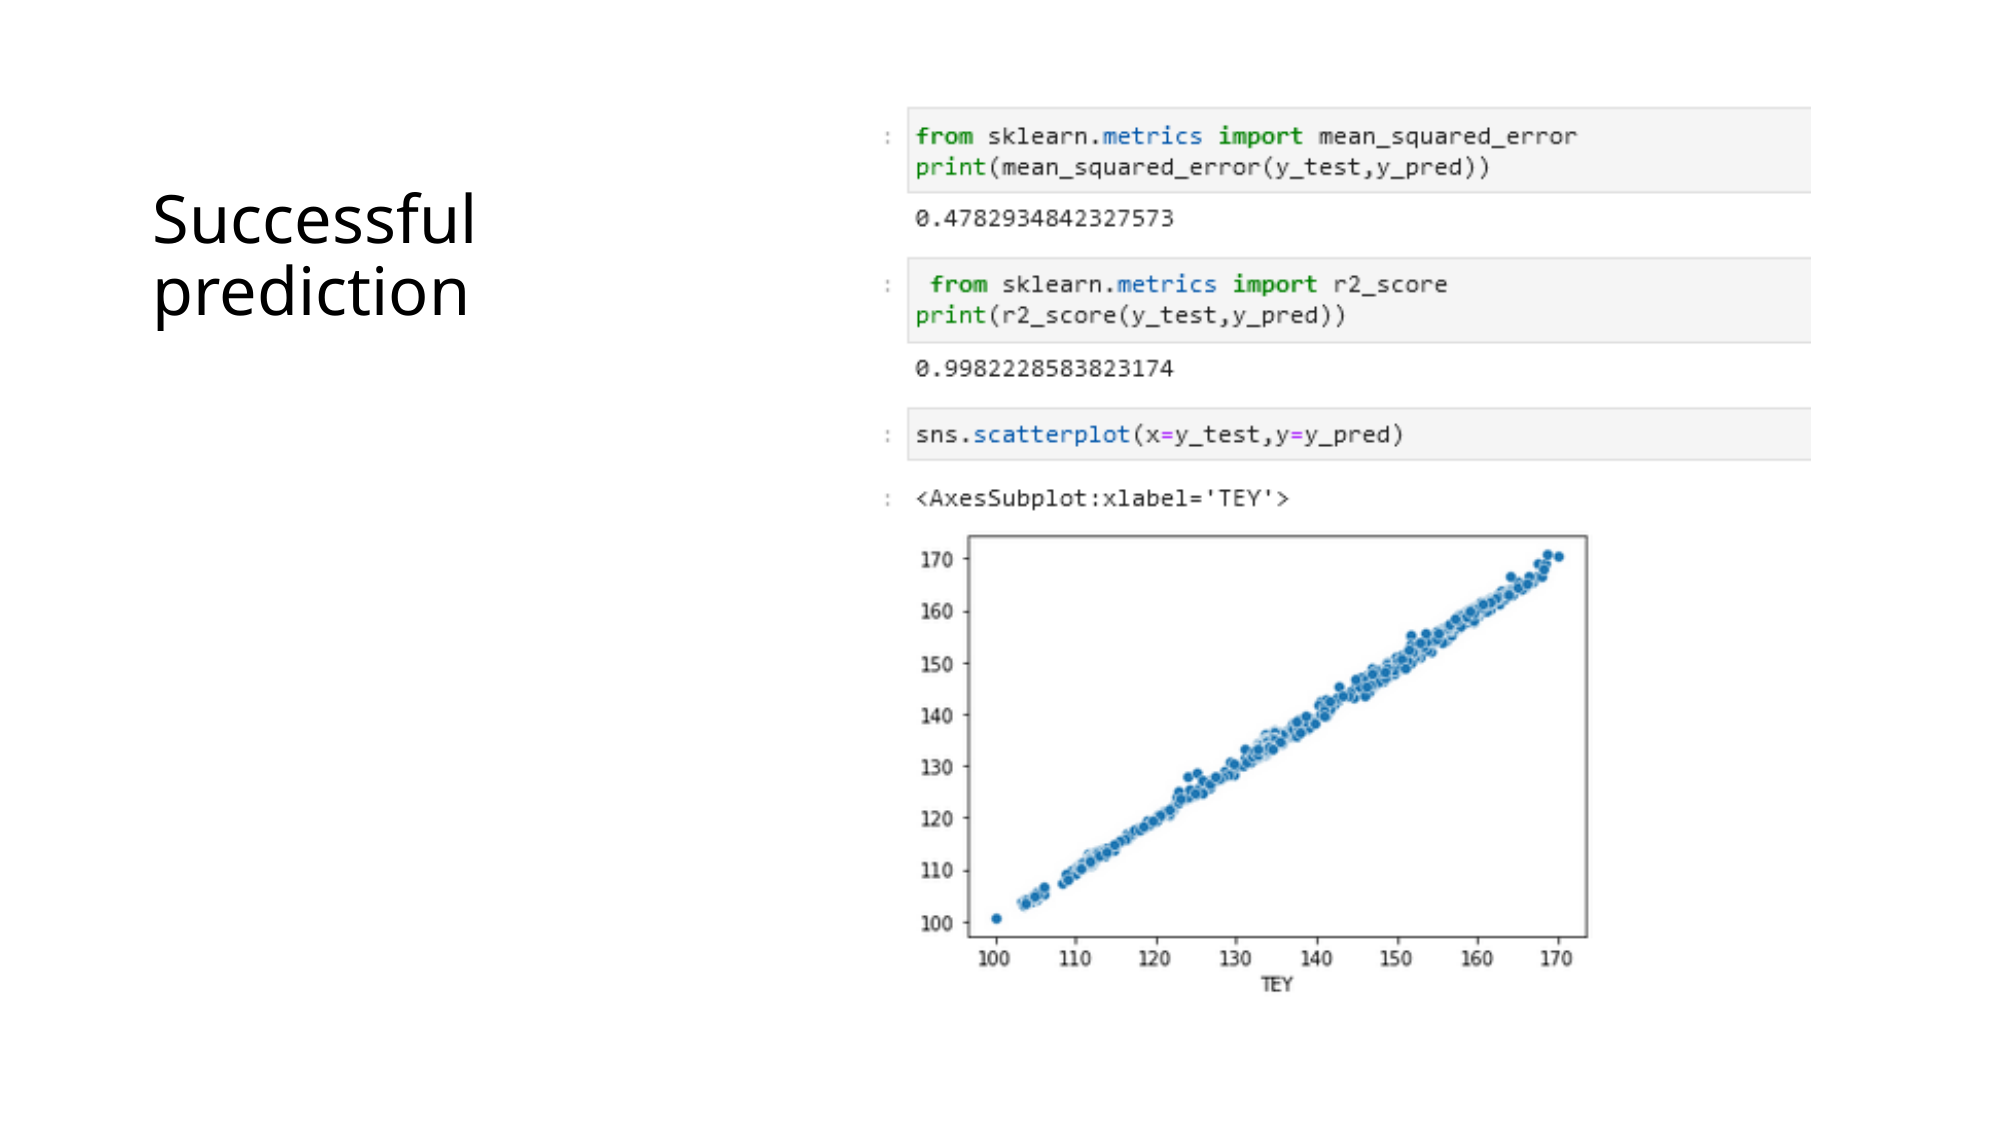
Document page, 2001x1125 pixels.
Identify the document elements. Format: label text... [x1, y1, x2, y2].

title Successful prediction [137, 75, 783, 338]
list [883, 91, 1811, 1023]
